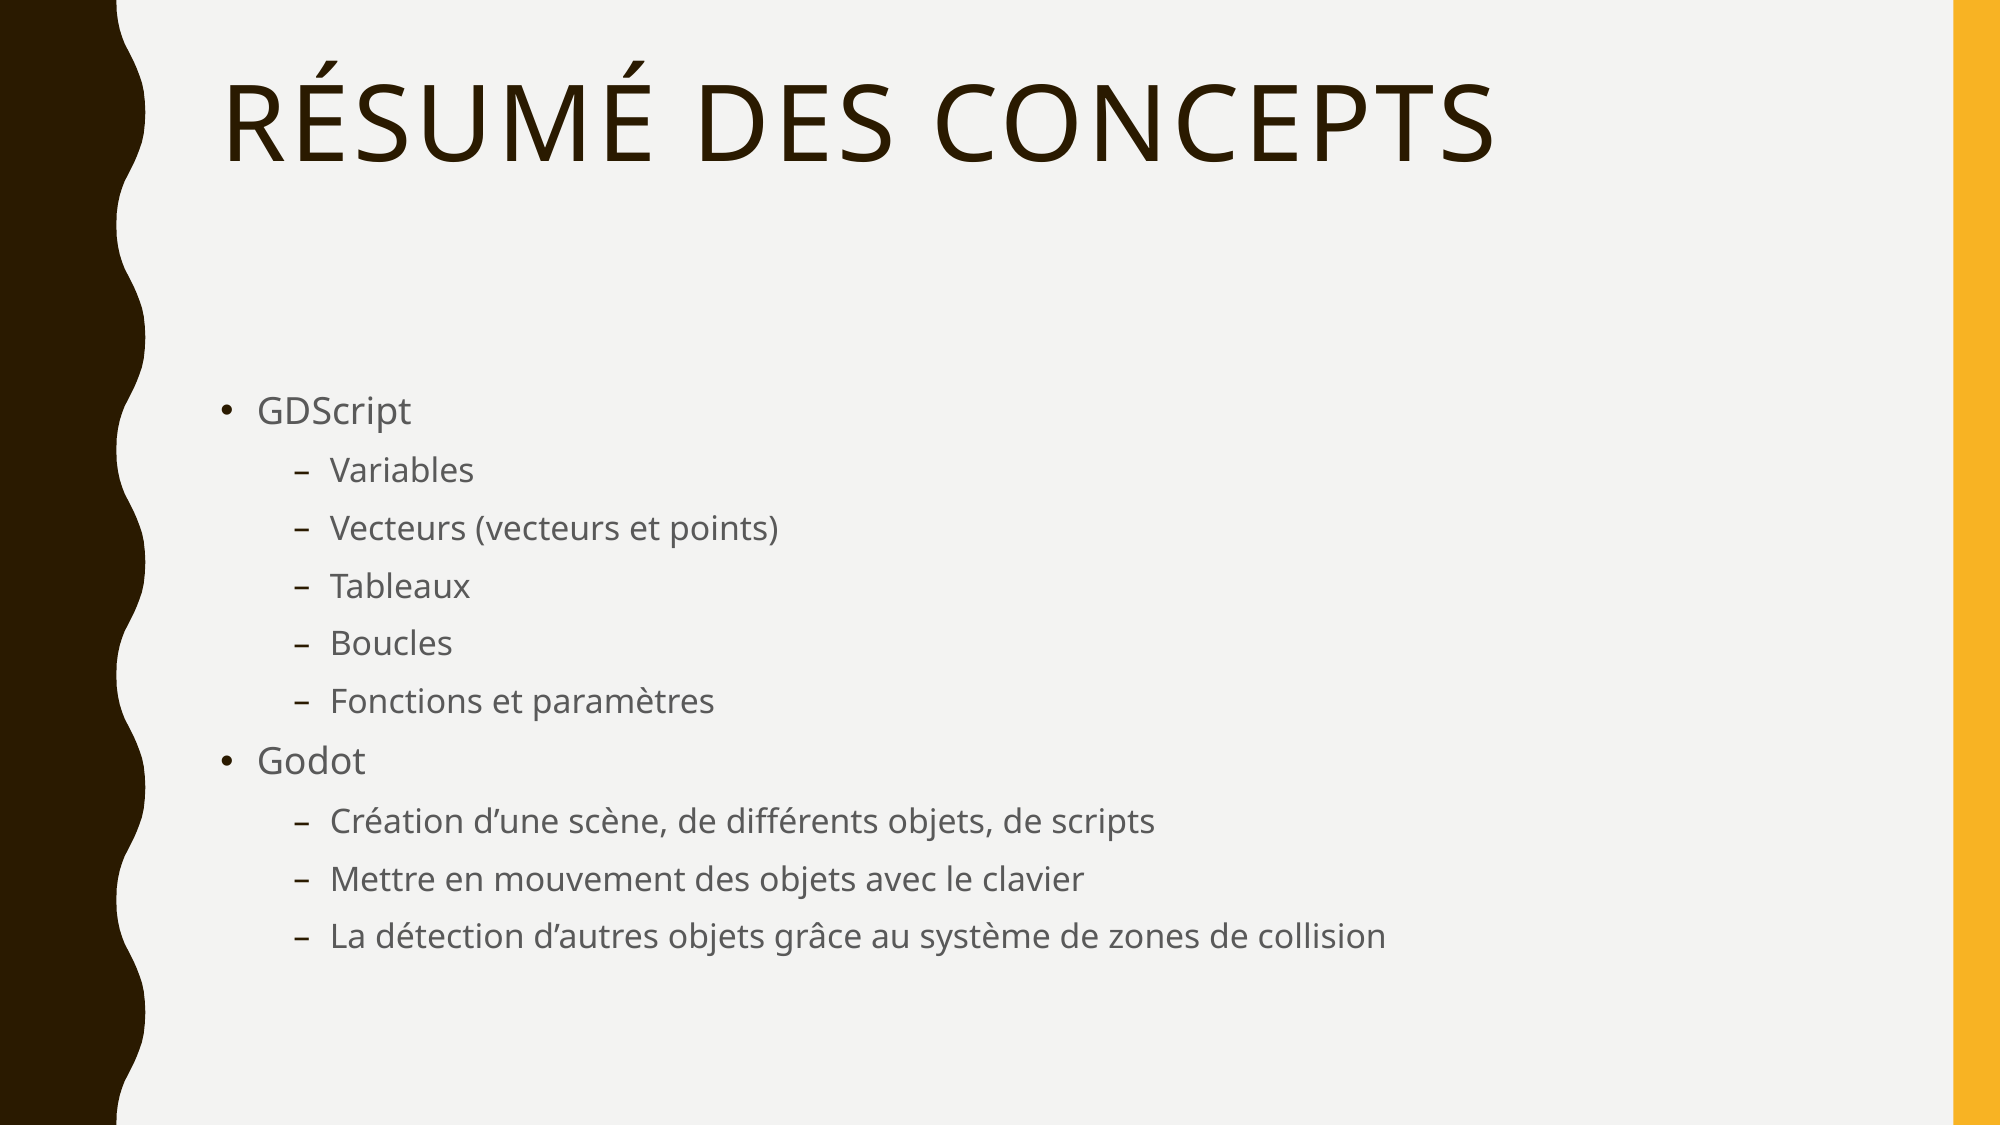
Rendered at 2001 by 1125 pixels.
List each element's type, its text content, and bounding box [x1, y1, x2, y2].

title Résumé des concepts [205, 62, 1875, 308]
list GDScript Variables Vecteurs (vecteurs et points) Tableaux Boucles Fonctions et paramètres Godot Création d’une scène, de différents objets, de scripts Mettre en mouvement des objets avec le clavier La détection d’autres objets grâce au système de zones de collision [205, 375, 1875, 965]
